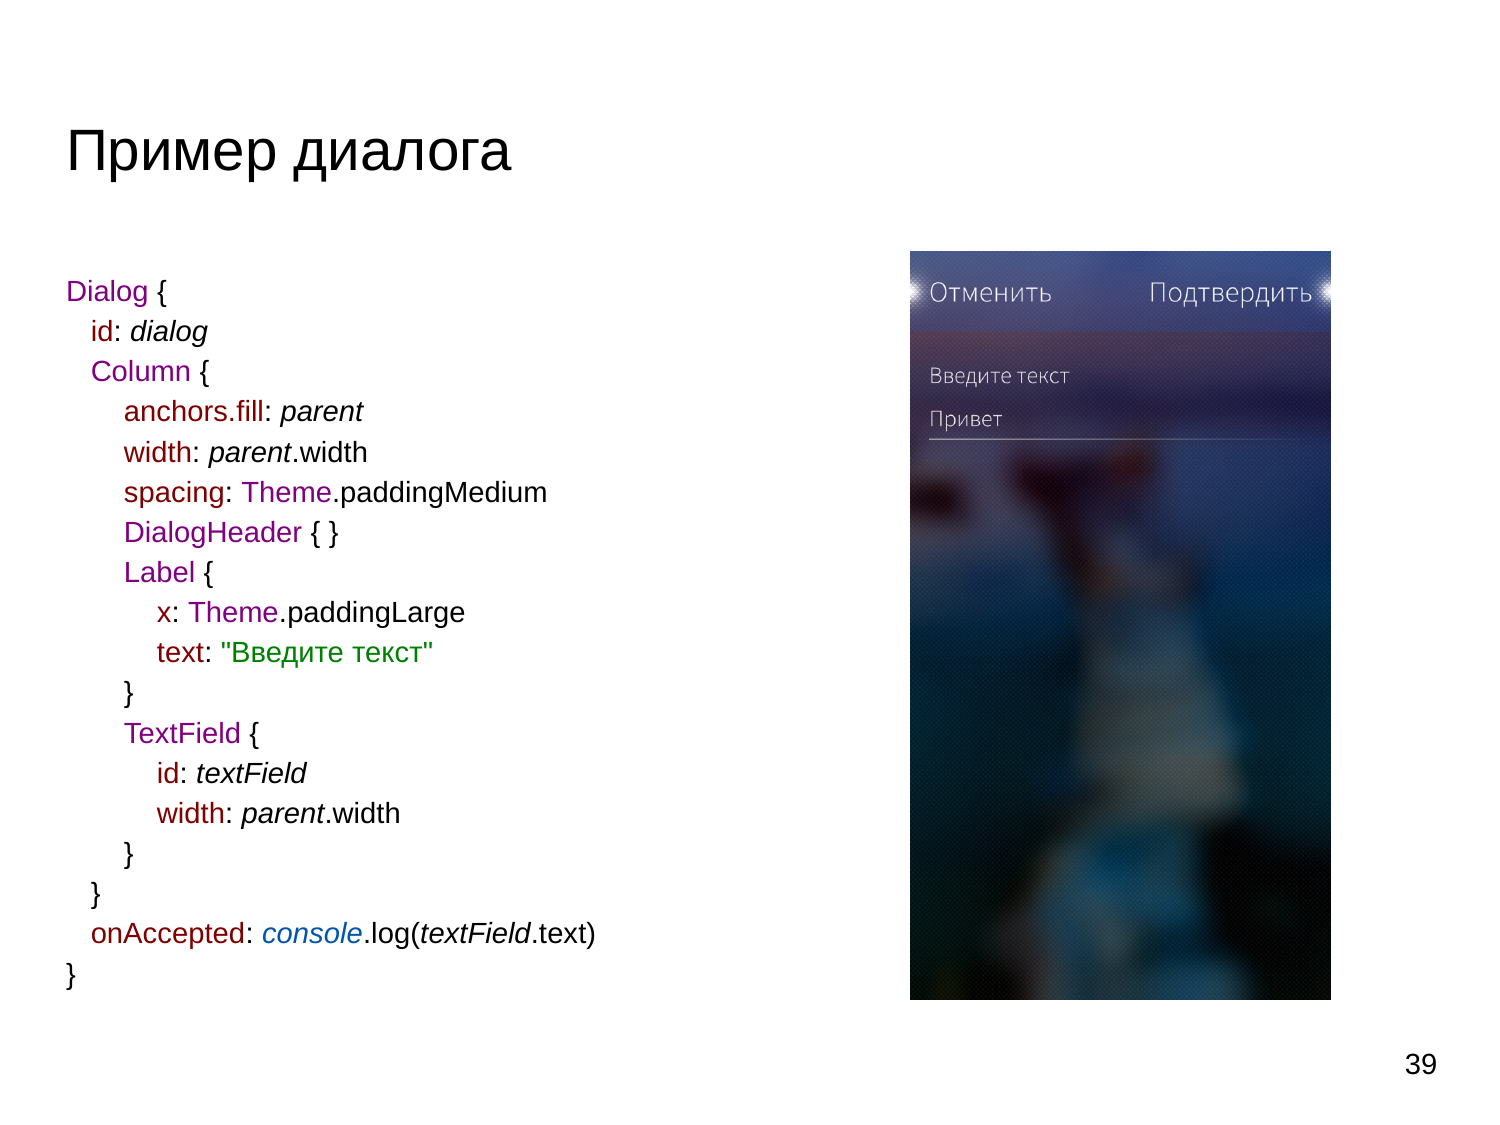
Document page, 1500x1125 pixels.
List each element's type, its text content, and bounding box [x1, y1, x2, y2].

picture [910, 251, 1332, 1000]
slide_number ‹#› [1389, 1019, 1480, 1106]
list Dialog { id: dialog Column { anchors.fill: parent width: parent.width spacing: Theme.paddingMedium DialogHeader { } Label { x: Theme.paddingLarge text: "Введите текст" } TextField { id: textField width: parent.width } } onAccepted: console.log(textField.text) } [51, 252, 708, 1000]
title Пример диалога [51, 97, 1449, 223]
